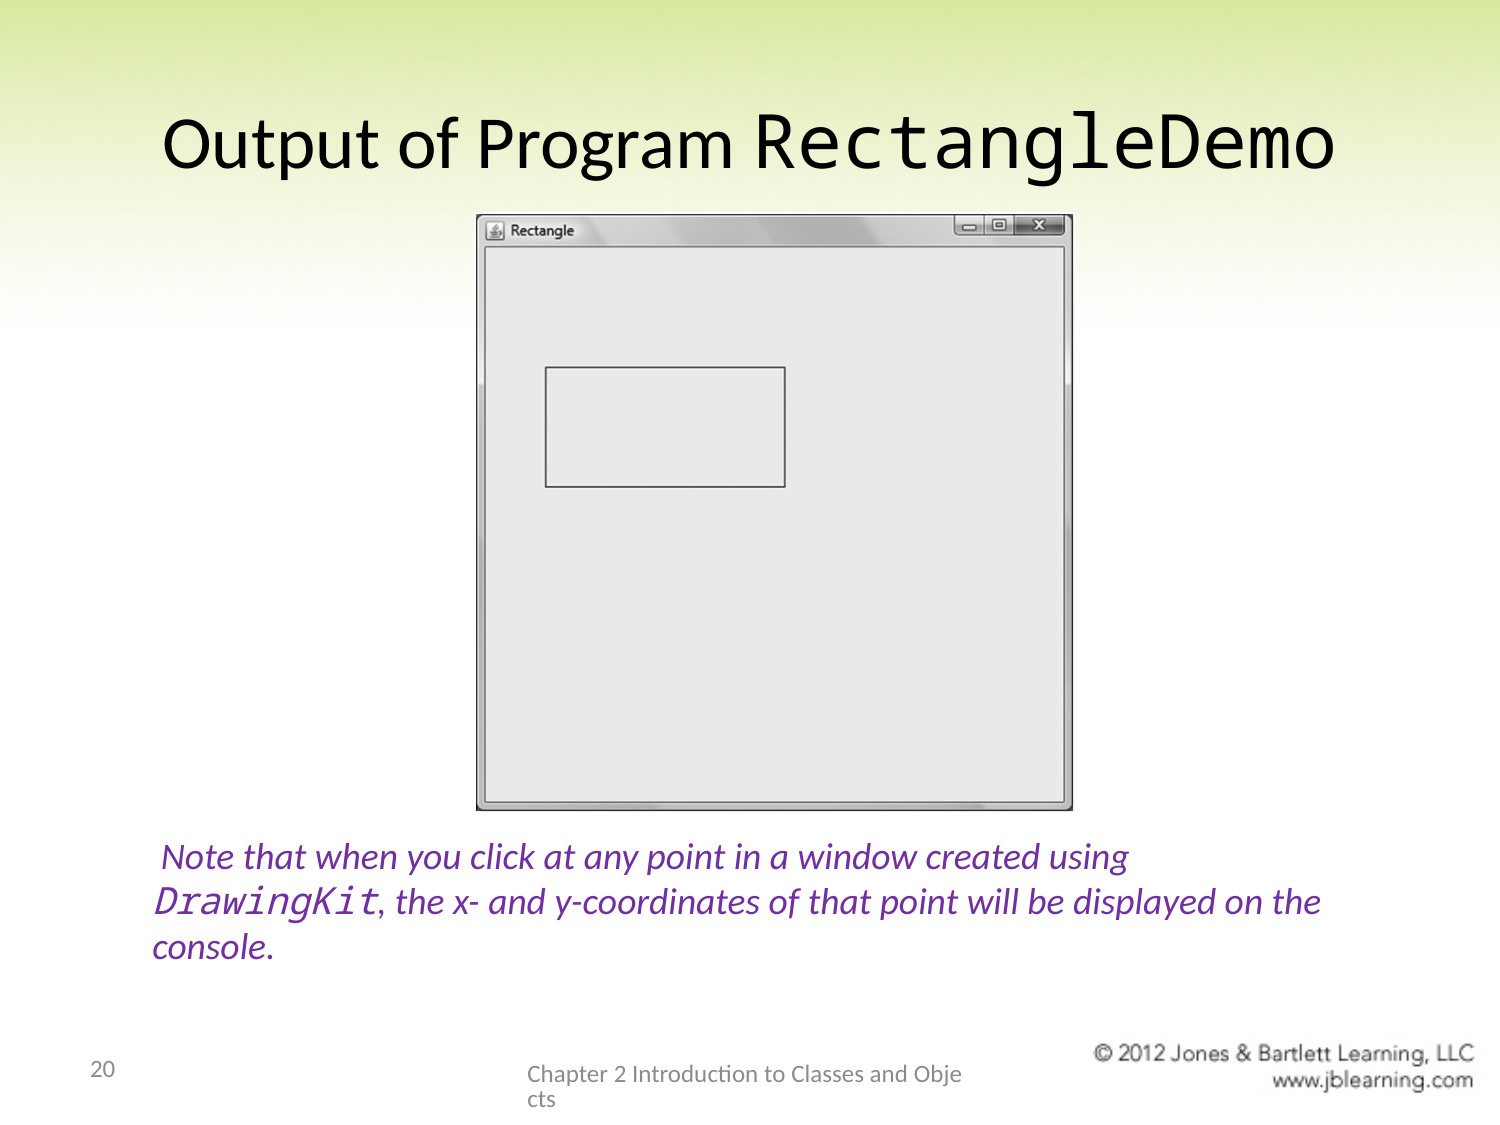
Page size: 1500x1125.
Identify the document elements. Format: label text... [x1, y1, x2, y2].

title Output of Program RectangleDemo [75, 45, 1425, 233]
text_box Note that when you click at any point in a window created using DrawingKit, the x- and y-coordinates of that point will be displayed on the console. [137, 824, 1363, 975]
picture [0, 0, 1500, 1125]
list [75, 725, 1425, 1005]
footer Chapter 2 Introduction to Classes and Objects [512, 1042, 988, 1103]
slide_number 20 [75, 1037, 425, 1098]
